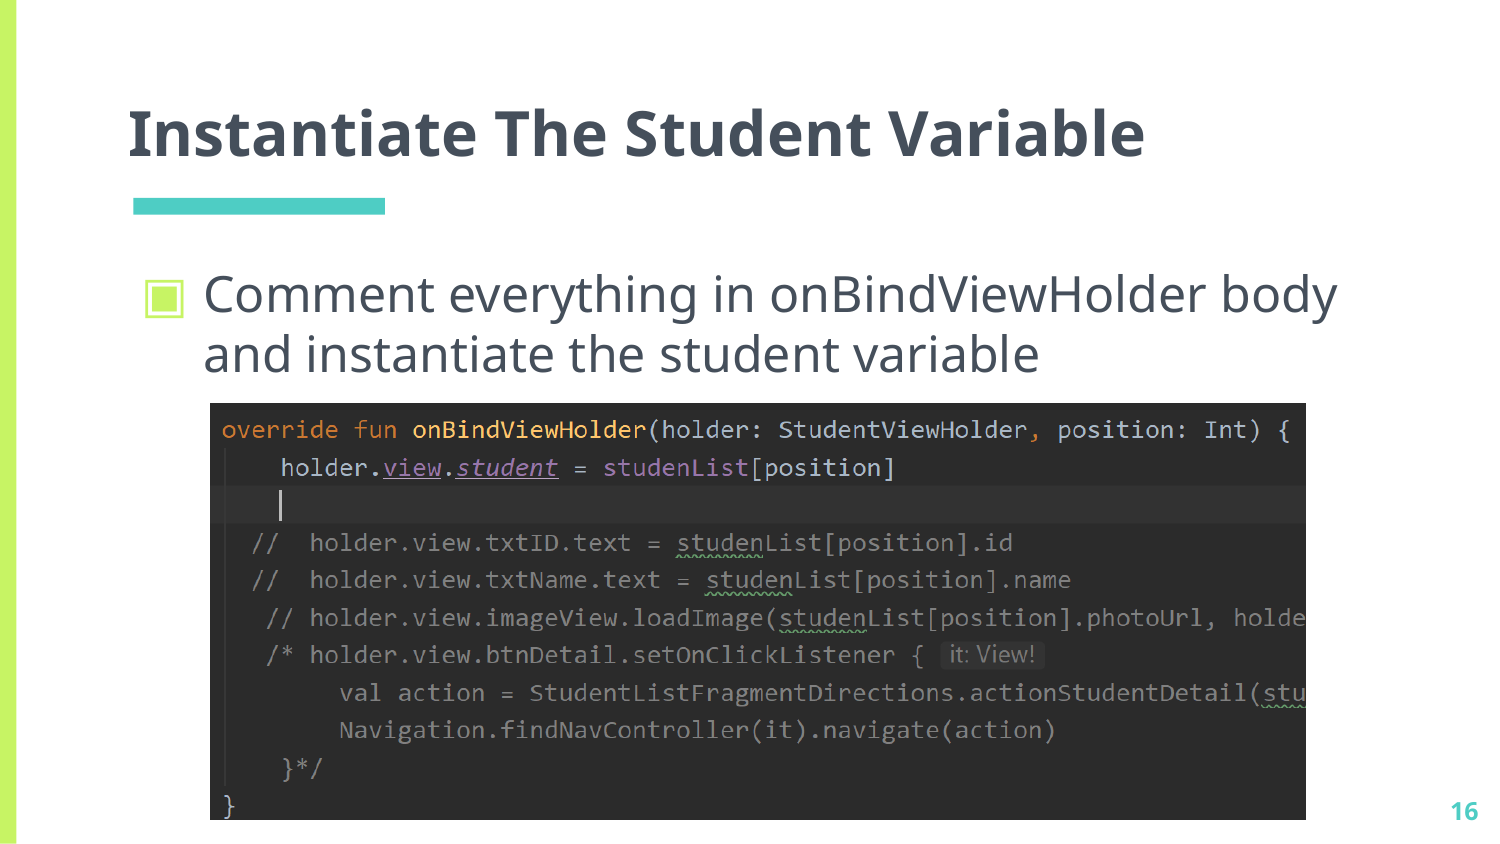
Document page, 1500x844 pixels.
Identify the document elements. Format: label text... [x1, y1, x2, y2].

list Comment everything in onBindViewHolder body and instantiate the student variable [113, 247, 1387, 719]
picture [210, 403, 1307, 821]
title Instantiate The Student Variable [113, 24, 1387, 184]
slide_number 16 [1403, 780, 1494, 832]
